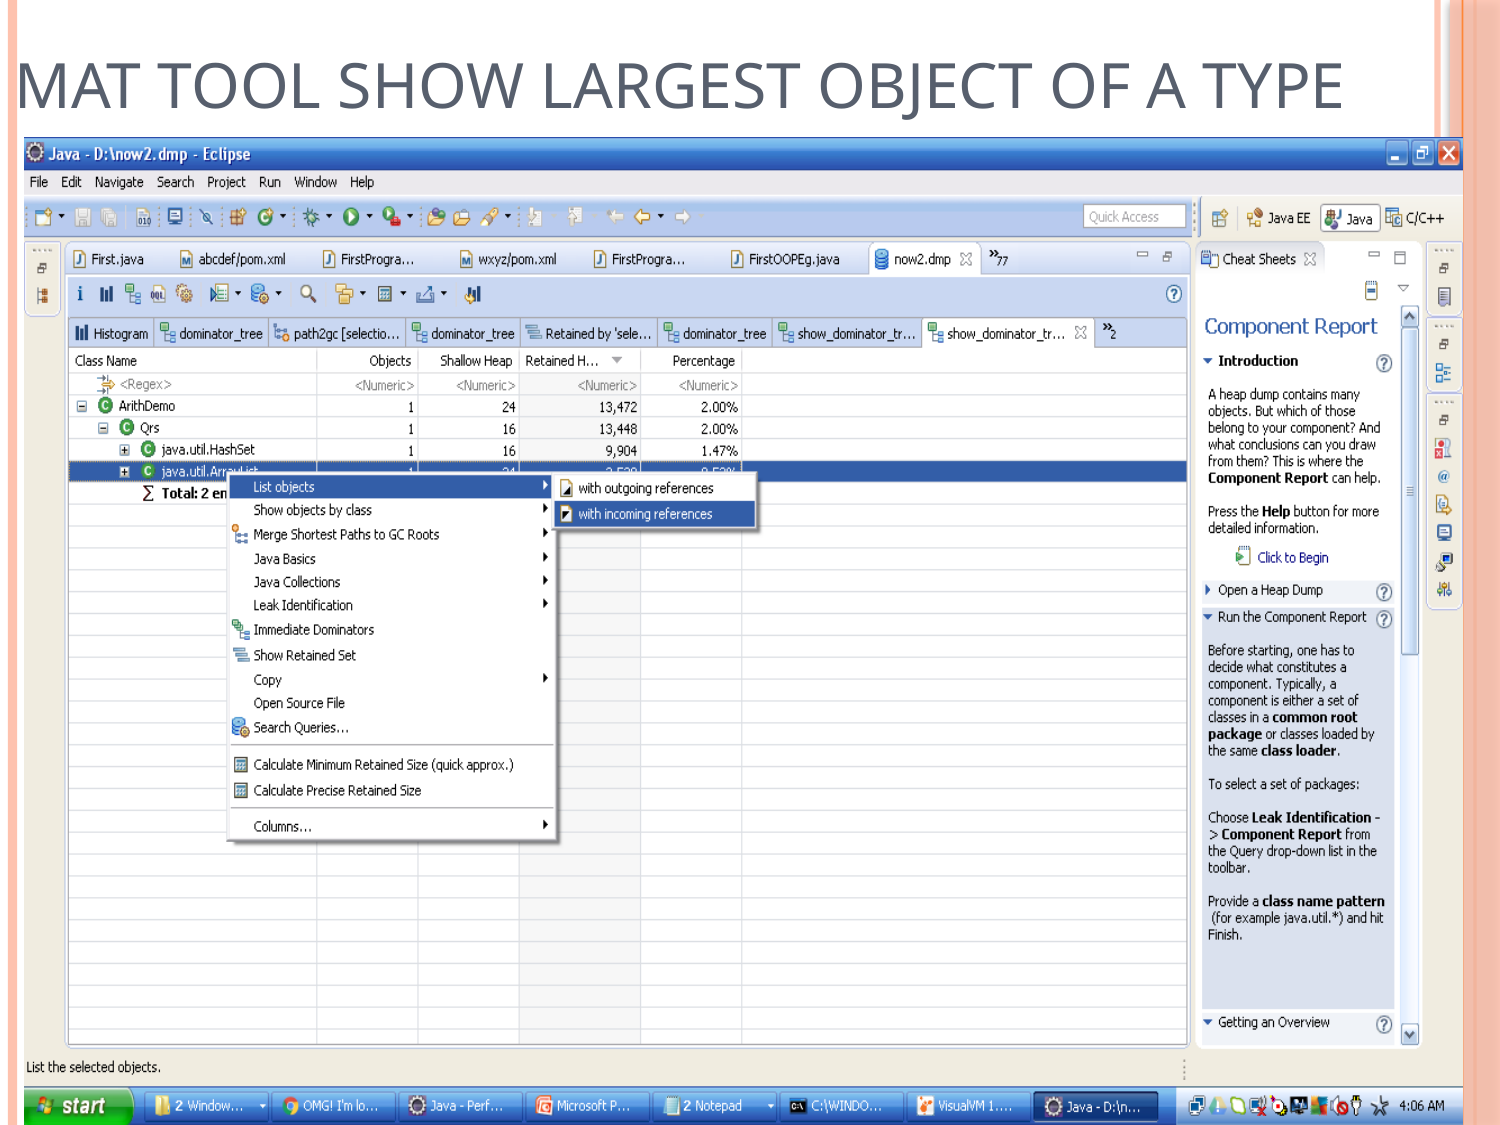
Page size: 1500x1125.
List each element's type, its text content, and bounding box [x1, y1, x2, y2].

picture [24, 136, 1463, 1125]
title MAT Tool SHOW LARGEST OBJECT OF A TYPE [0, 37, 1413, 129]
